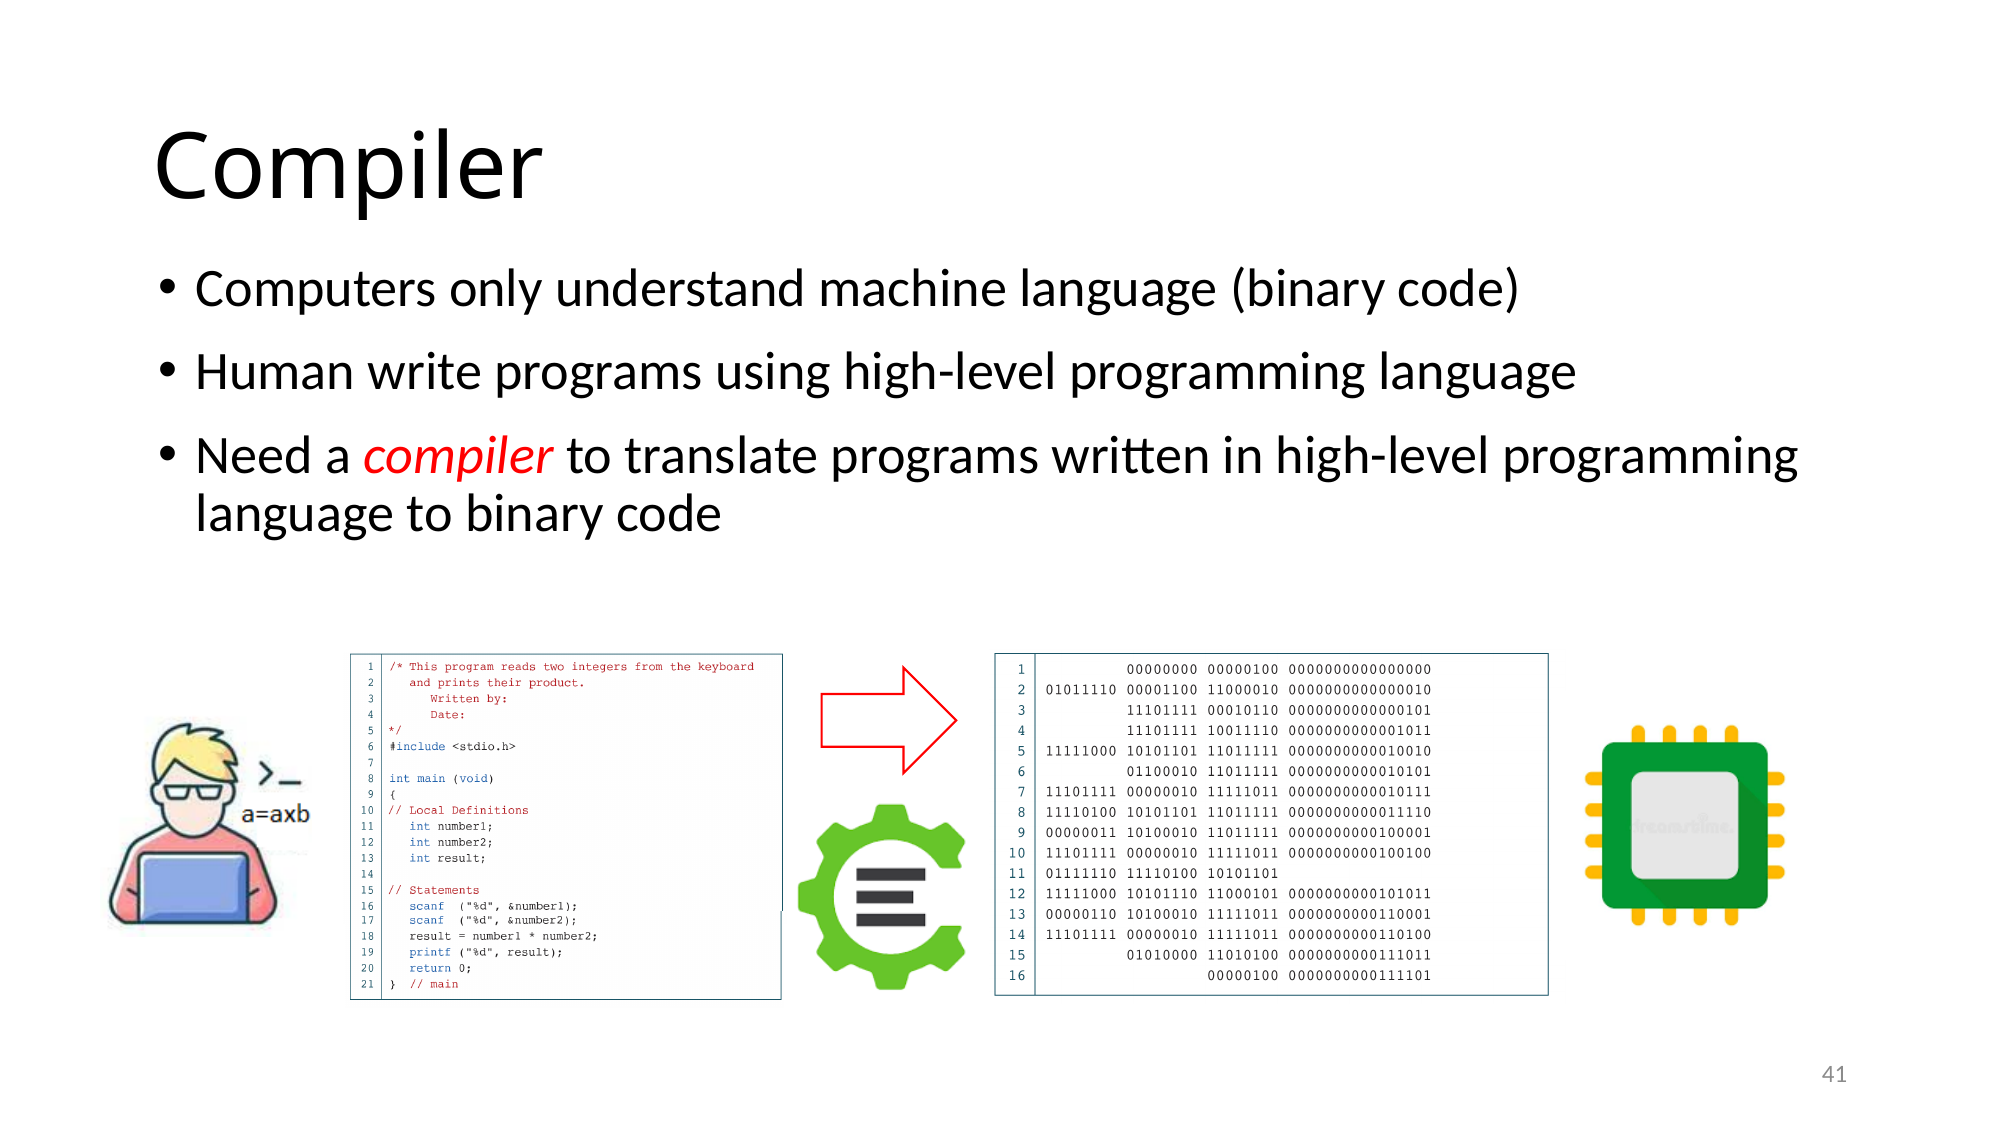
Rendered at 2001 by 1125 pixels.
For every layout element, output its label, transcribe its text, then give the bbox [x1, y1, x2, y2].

picture [100, 714, 312, 937]
title Compiler [137, 59, 1863, 278]
text_box [820, 665, 958, 776]
slide_number 41 [1412, 1042, 1863, 1103]
picture [789, 799, 969, 996]
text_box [343, 652, 787, 1008]
picture [989, 649, 1819, 1004]
list Computers only understand machine language (binary code) Human write programs using high-level programming language Need a compiler to translate programs written in high-level programming language to binary code [143, 251, 1863, 1008]
